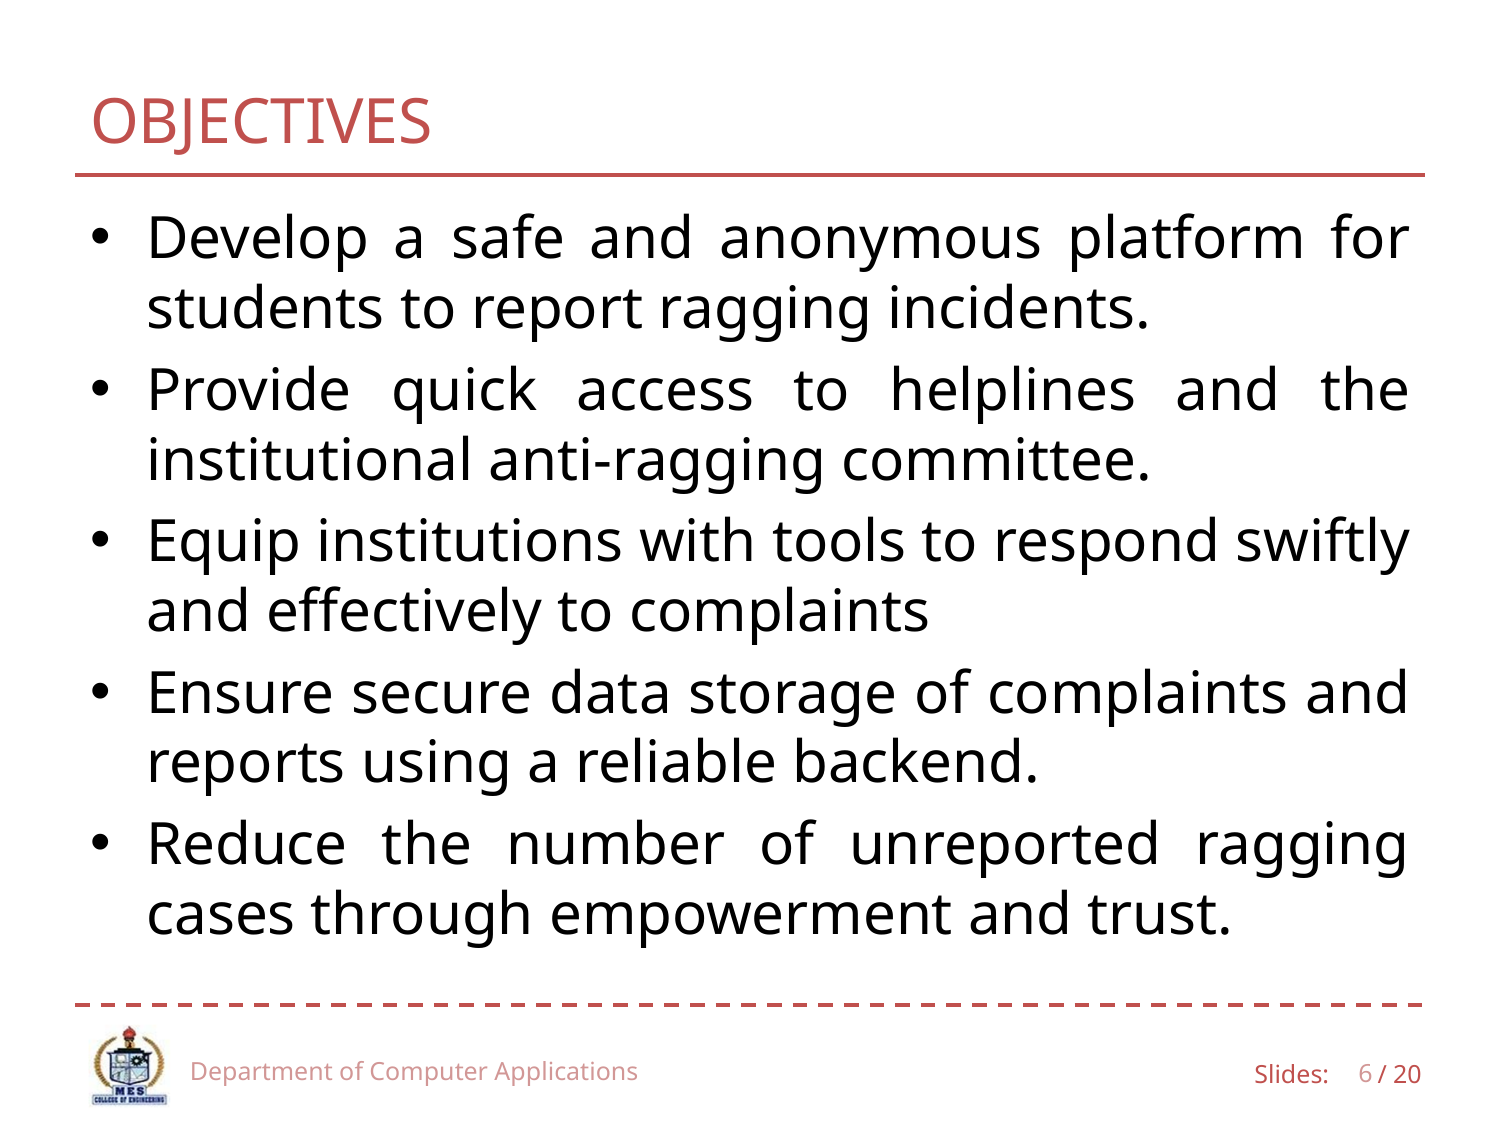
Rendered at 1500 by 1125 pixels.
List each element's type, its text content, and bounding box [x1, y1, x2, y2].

list Develop a safe and anonymous platform for students to report ragging incidents. Provide quick access to helplines and the institutional anti-ragging committee. Equip institutions with tools to respond swiftly and effectively to complaints Ensure secure data storage of complaints and reports using a reliable backend. Reduce the number of unreported ragging cases through empowerment and trust. [75, 193, 1425, 1005]
slide_number 6 [1325, 1044, 1388, 1105]
title OBJECTIVES [73, 48, 1427, 189]
picture [87, 1023, 171, 1109]
footer Department of Computer Applications [174, 1042, 675, 1103]
